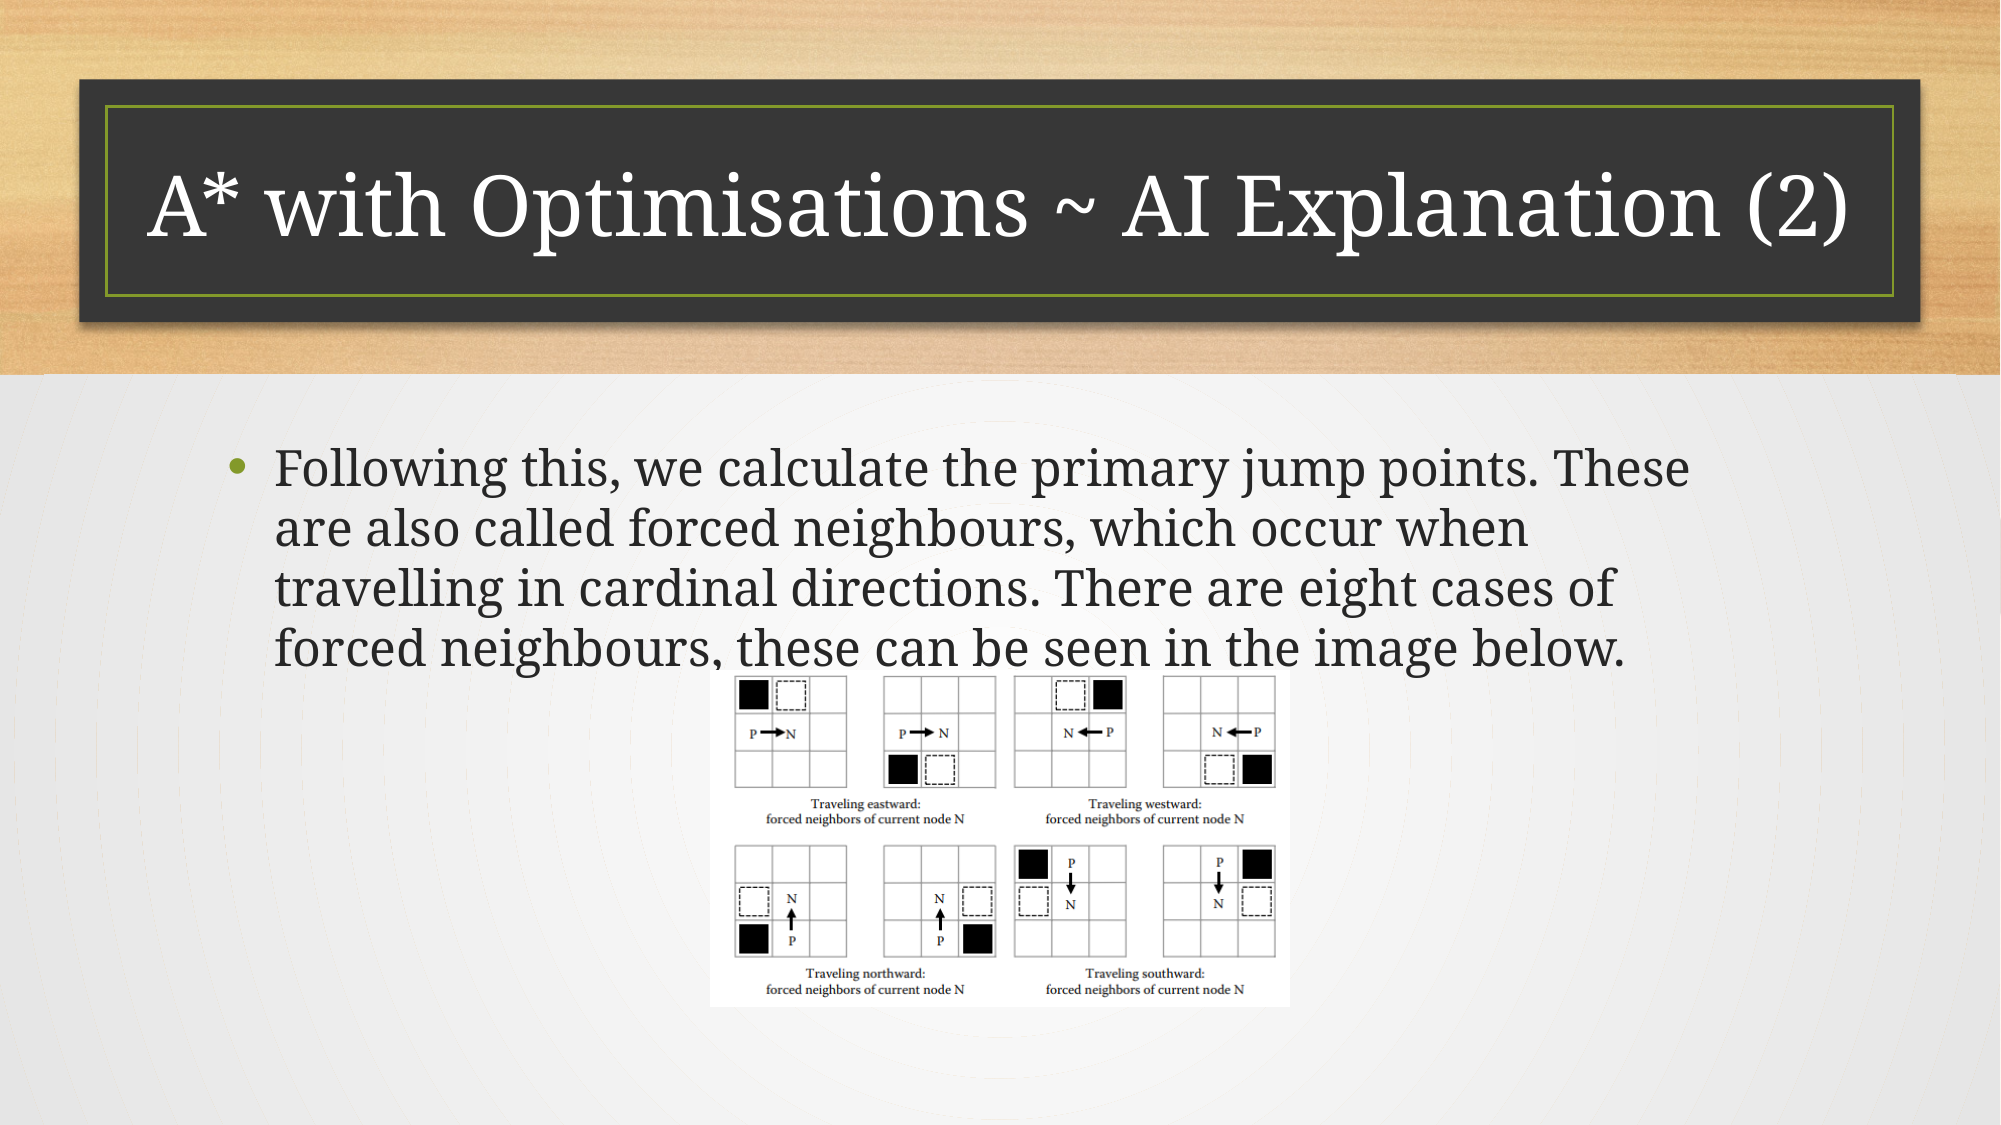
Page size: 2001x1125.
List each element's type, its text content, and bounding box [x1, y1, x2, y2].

text_box [78, 78, 1922, 323]
text_box [0, 0, 2000, 374]
list Following this, we calculate the primary jump points. These are also called forced neighbours, which occur when travelling in cardinal directions. There are eight cases of forced neighbours, these can be seen in the image below. [212, 428, 1788, 964]
text_box [106, 106, 1894, 296]
text_box [0, 374, 2000, 1125]
picture [709, 670, 1290, 1008]
